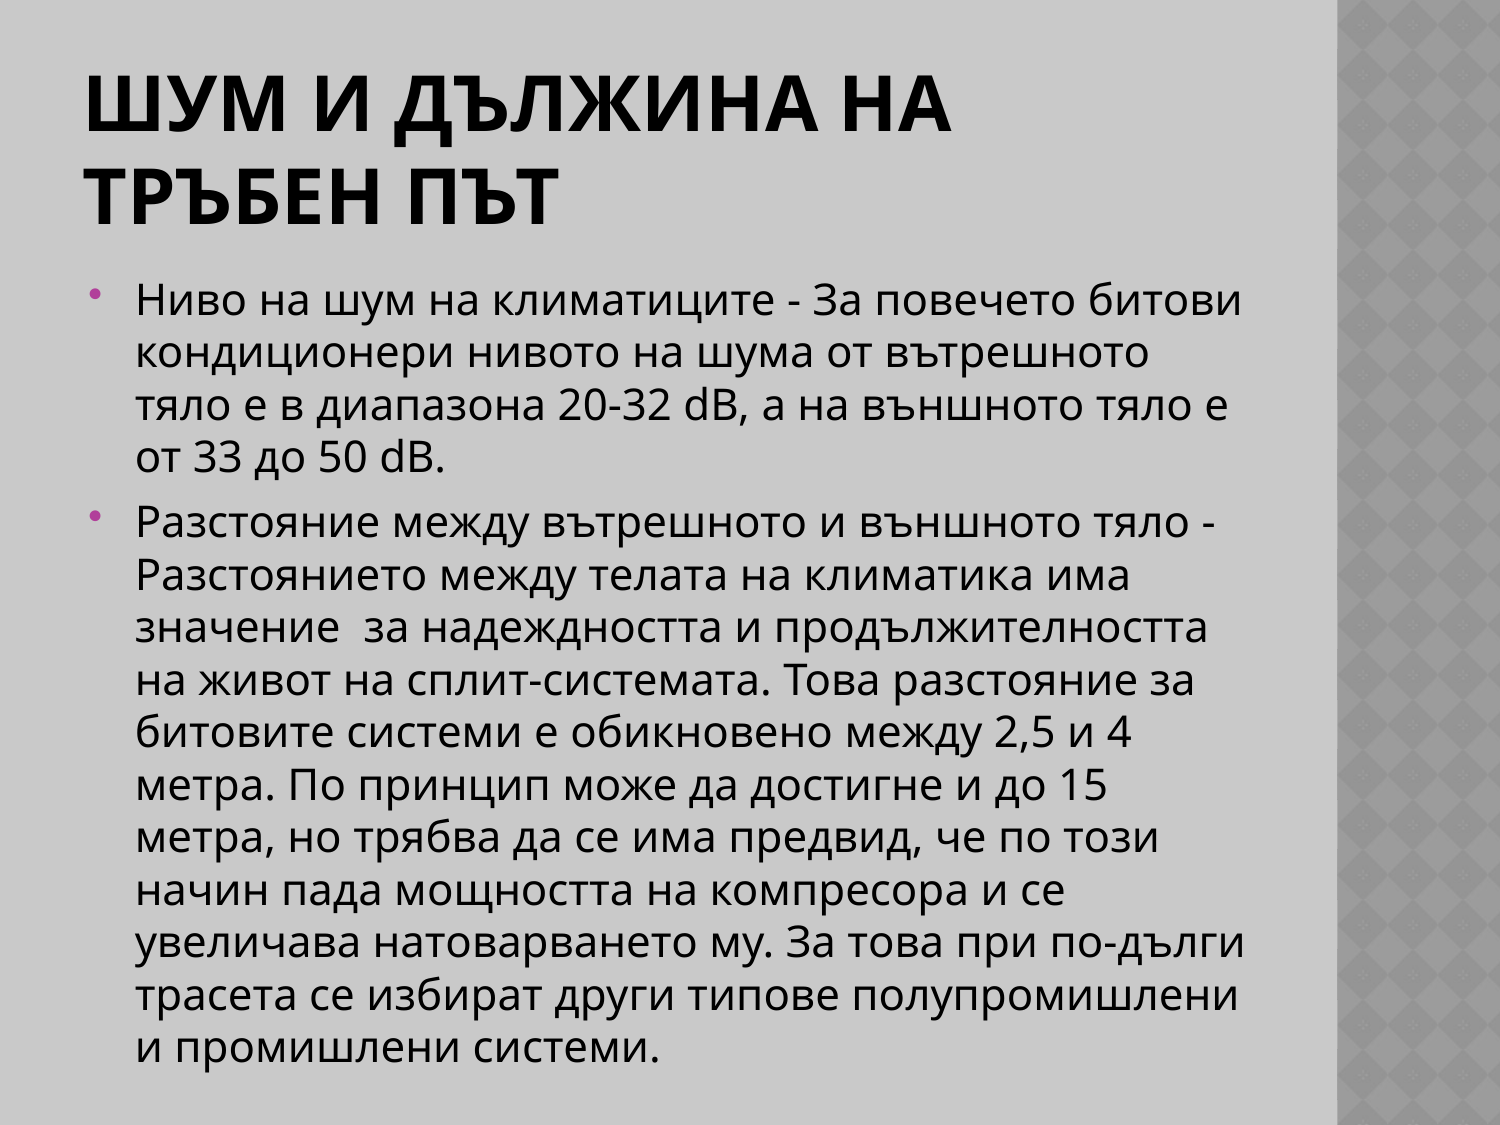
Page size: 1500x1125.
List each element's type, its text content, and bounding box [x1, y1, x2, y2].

list Ниво на шум на климатиците - За повечето битови кондиционери нивото на шума от вътрешното тяло е в диапазона 20-32 dB, а на външното тяло е от 33 до 50 dB. Разстояние между вътрешното и външното тяло - Разстоянието между телата на климатика има значение за надеждността и продължителността на живот на сплит-системата. Това разстояние за битовите системи е обикновено между 2,5 и 4 метра. По принцип може да достигне и до 15 метра, но трябва да се има предвид, че по този начин пада мощността на компресора и се увеличава натоварването му. За това при по-дълги трасета се избират други типове полупромишлени и промишлени системи. [75, 264, 1263, 1125]
title ШУМ И ДЪЛЖИНА НА ТРЪБЕН ПЪТ [75, 52, 1263, 240]
